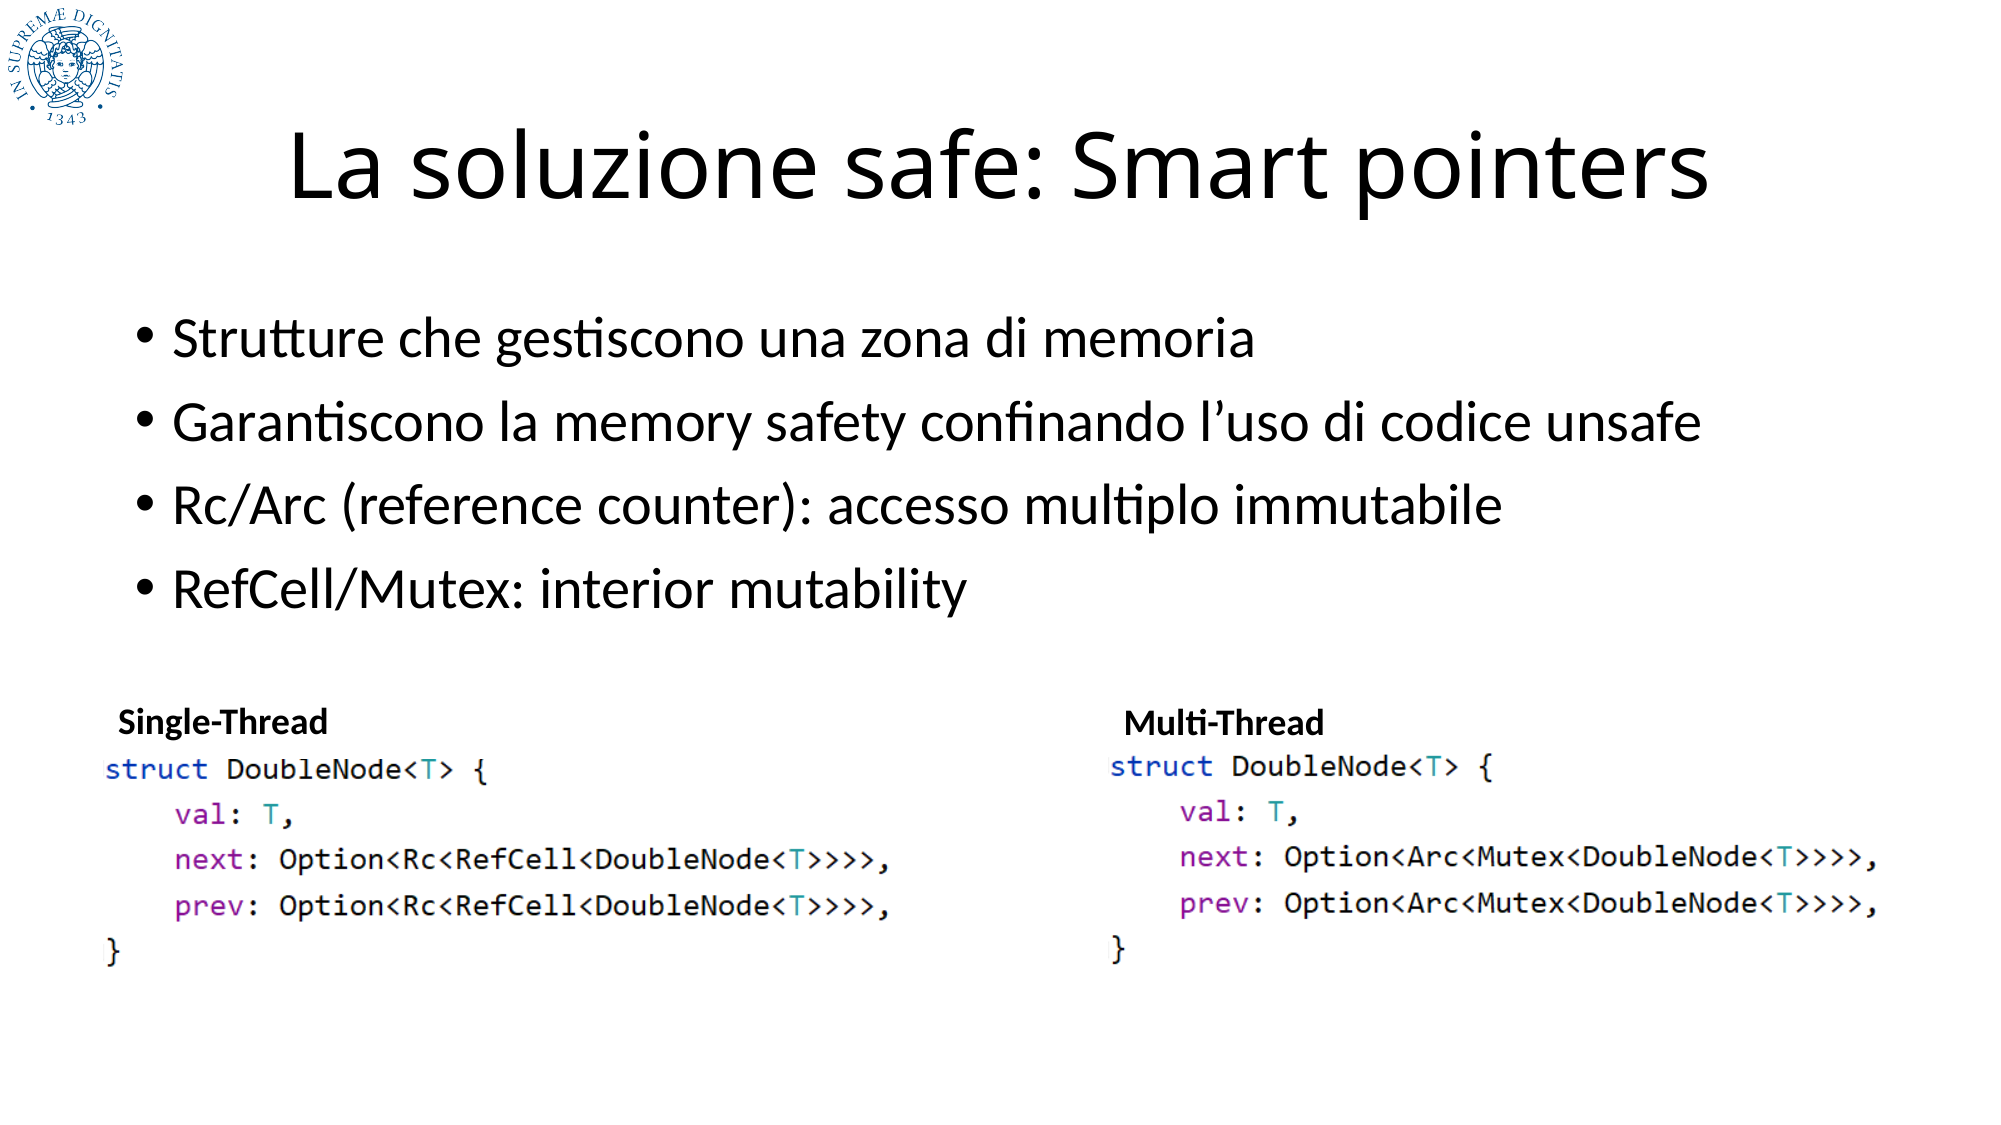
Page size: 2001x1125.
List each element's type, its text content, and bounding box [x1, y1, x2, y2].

picture [103, 759, 892, 968]
picture [8, 8, 123, 125]
text_box Multi-Thread [1108, 691, 1353, 751]
title La soluzione safe: Smart pointers [137, 59, 1863, 278]
text_box Single-Thread [103, 689, 347, 750]
list Strutture che gestiscono una zona di memoria Garantiscono la memory safety confinando l’uso di codice unsafe Rc/Arc (reference counter): accesso multiplo immutabile RefCell/Mutex: interior mutability [119, 299, 1881, 1014]
picture [1108, 751, 1881, 968]
